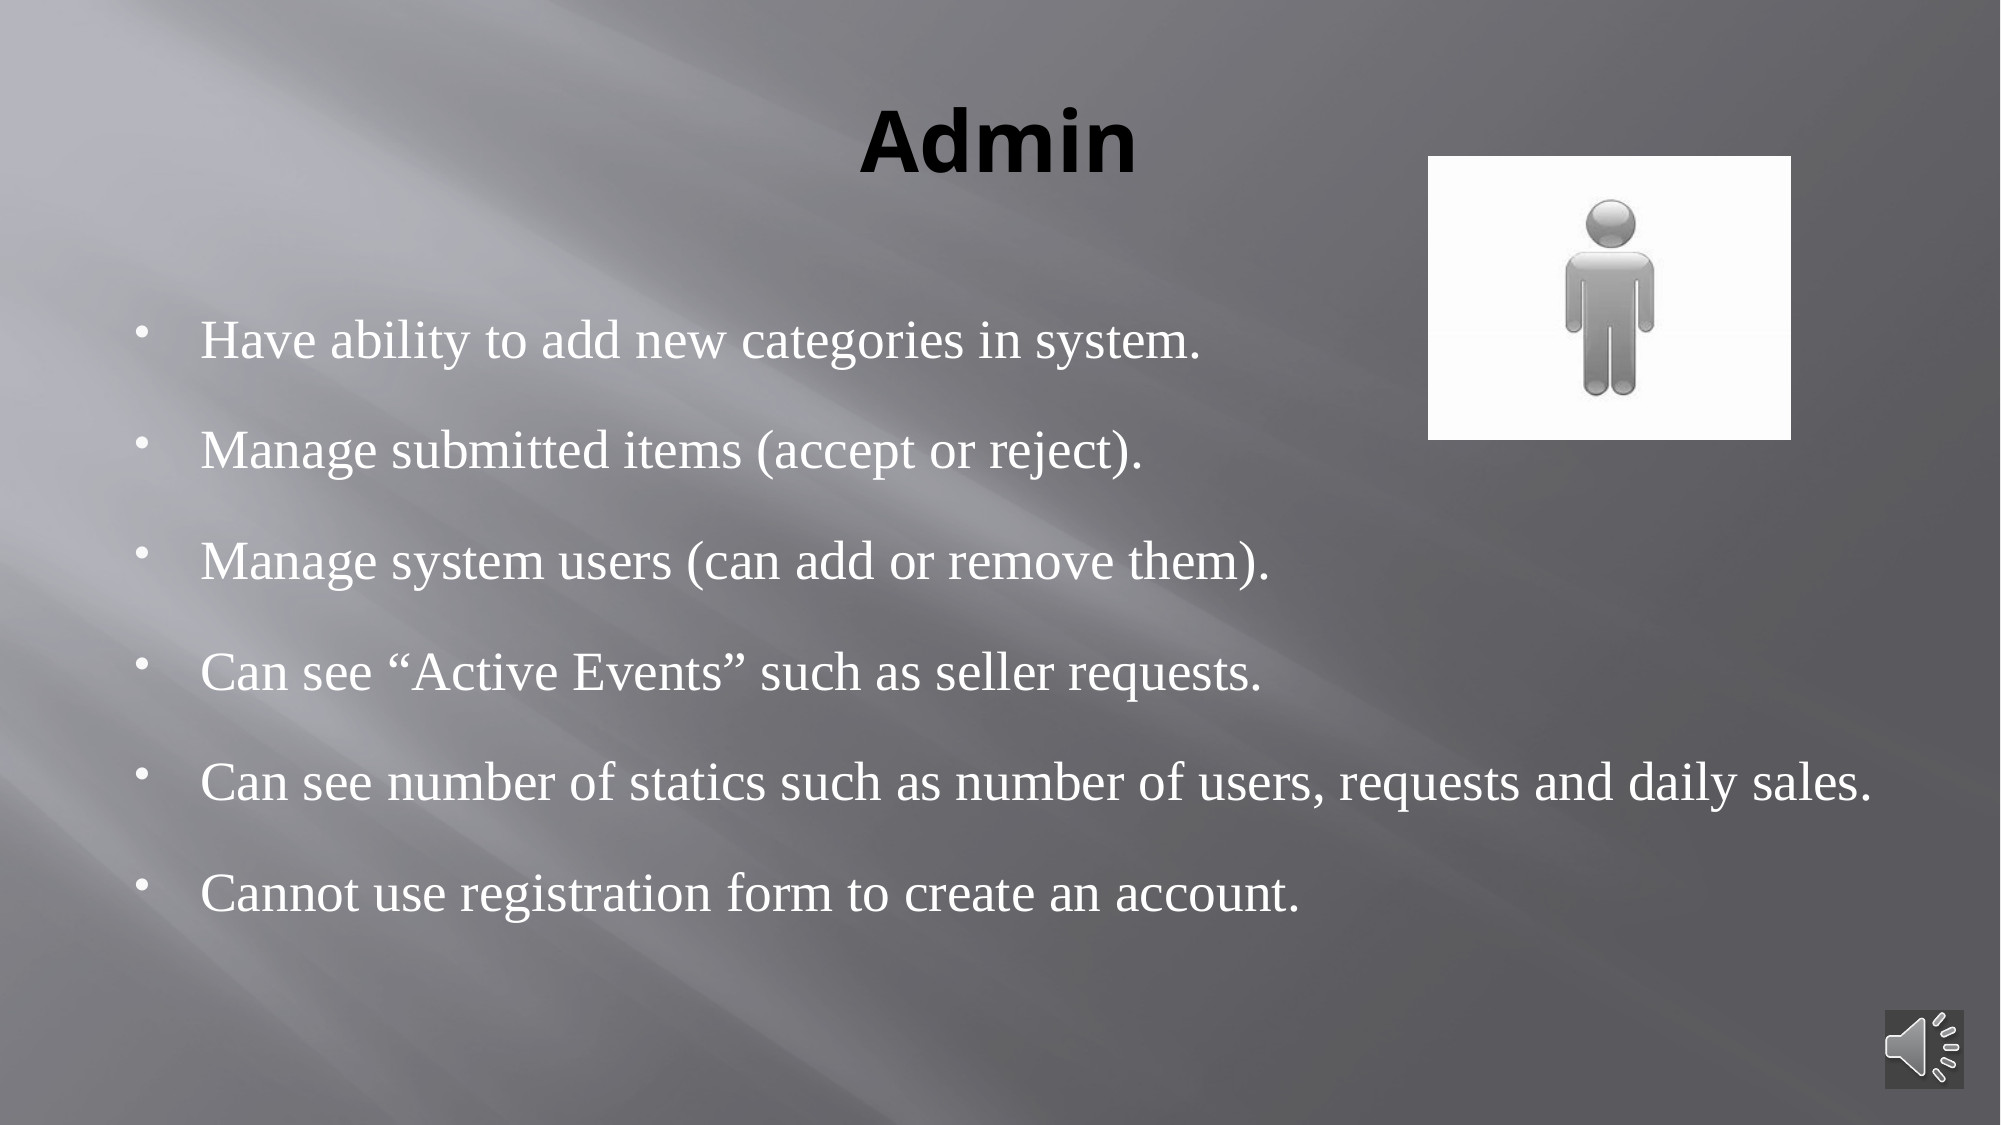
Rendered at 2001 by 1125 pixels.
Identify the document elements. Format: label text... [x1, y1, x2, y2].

list Have ability to add new categories in system. Manage submitted items (accept or reject). Manage system users (can add or remove them). Can see “Active Events” such as seller requests. Can see number of statics such as number of users, requests and daily sales. Cannot use registration form to create an account. [99, 262, 1900, 1035]
picture [0, 0, 2001, 1125]
title Admin [99, 45, 1900, 233]
